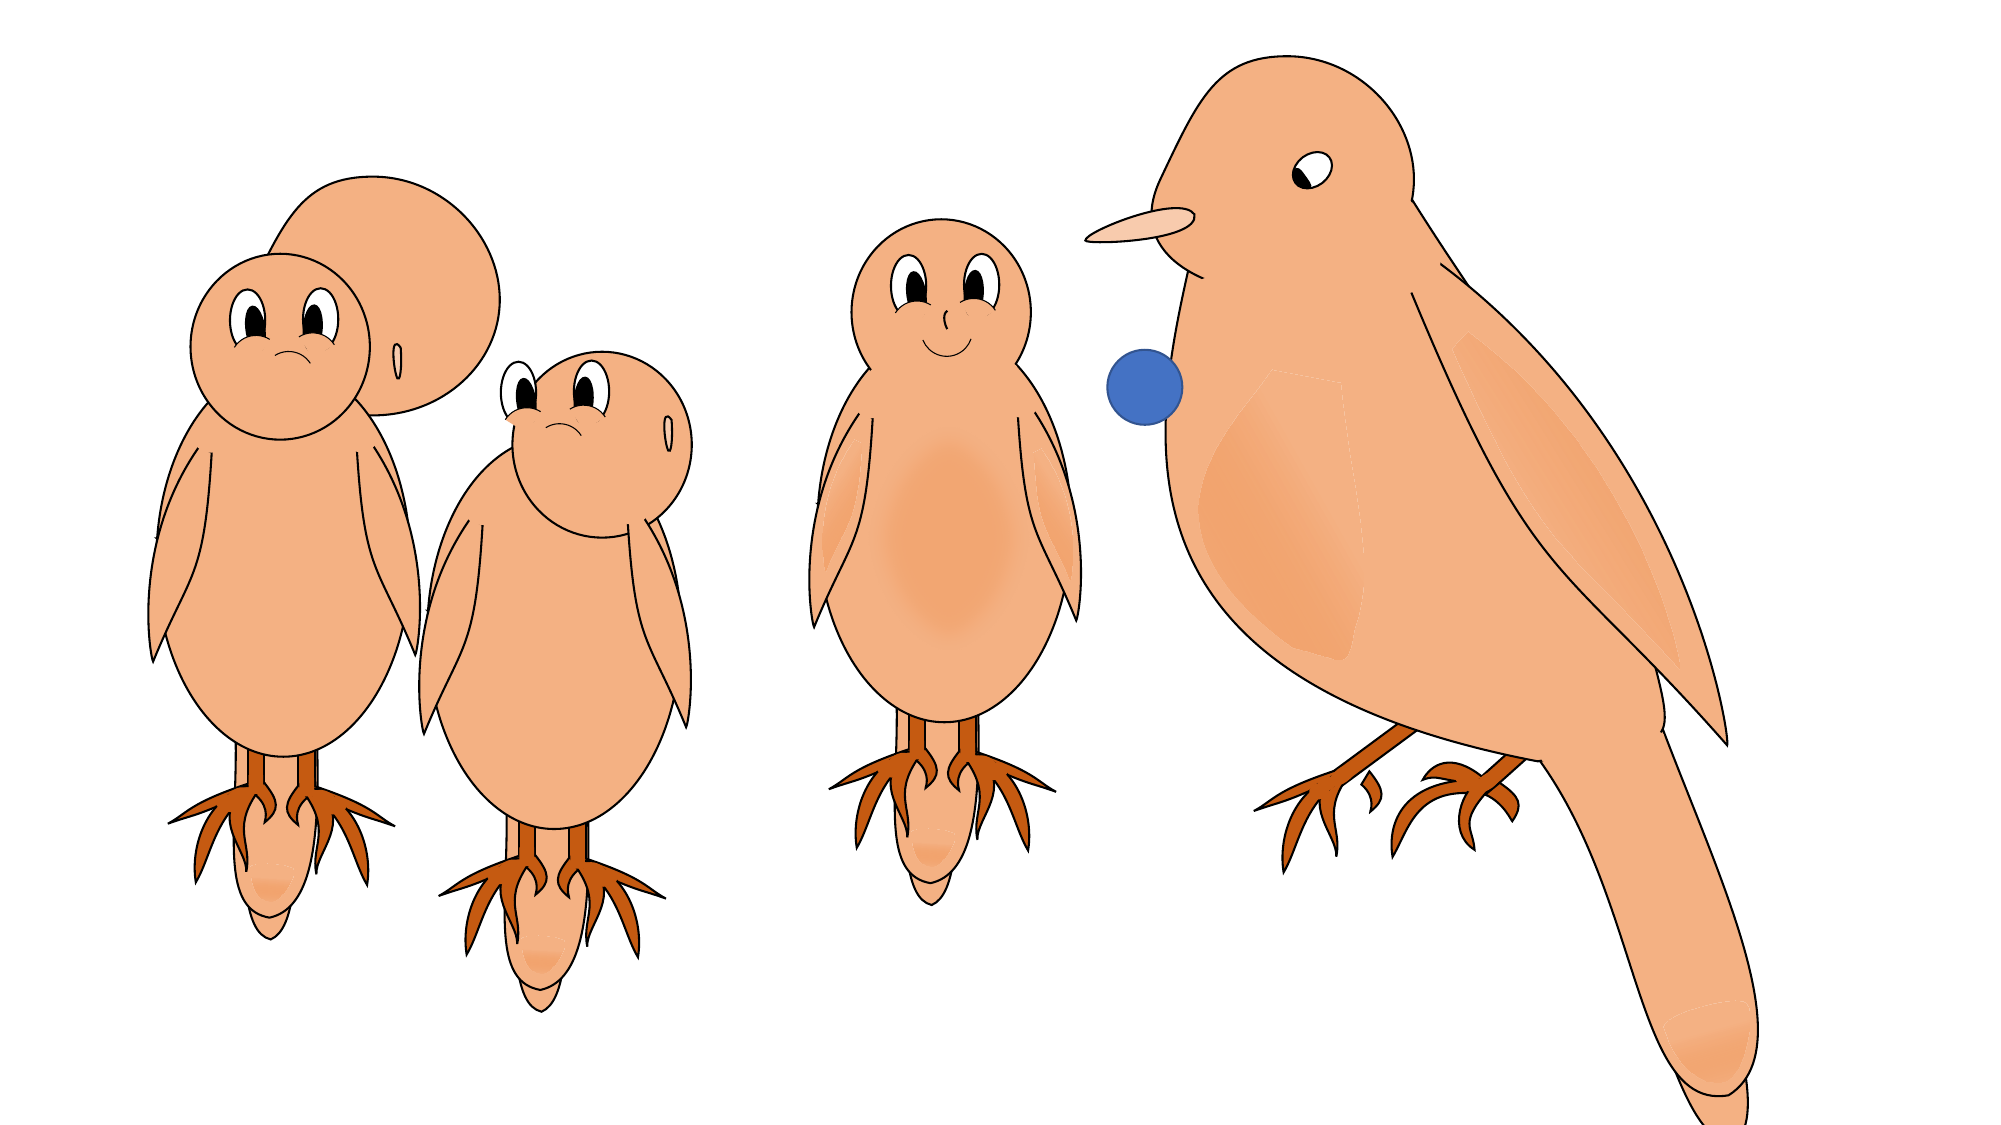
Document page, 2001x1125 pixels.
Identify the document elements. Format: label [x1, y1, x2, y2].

text_box [267, 175, 501, 409]
text_box [150, 253, 419, 941]
text_box [1085, 56, 1757, 1125]
text_box [811, 219, 1080, 907]
text_box [420, 351, 692, 1014]
